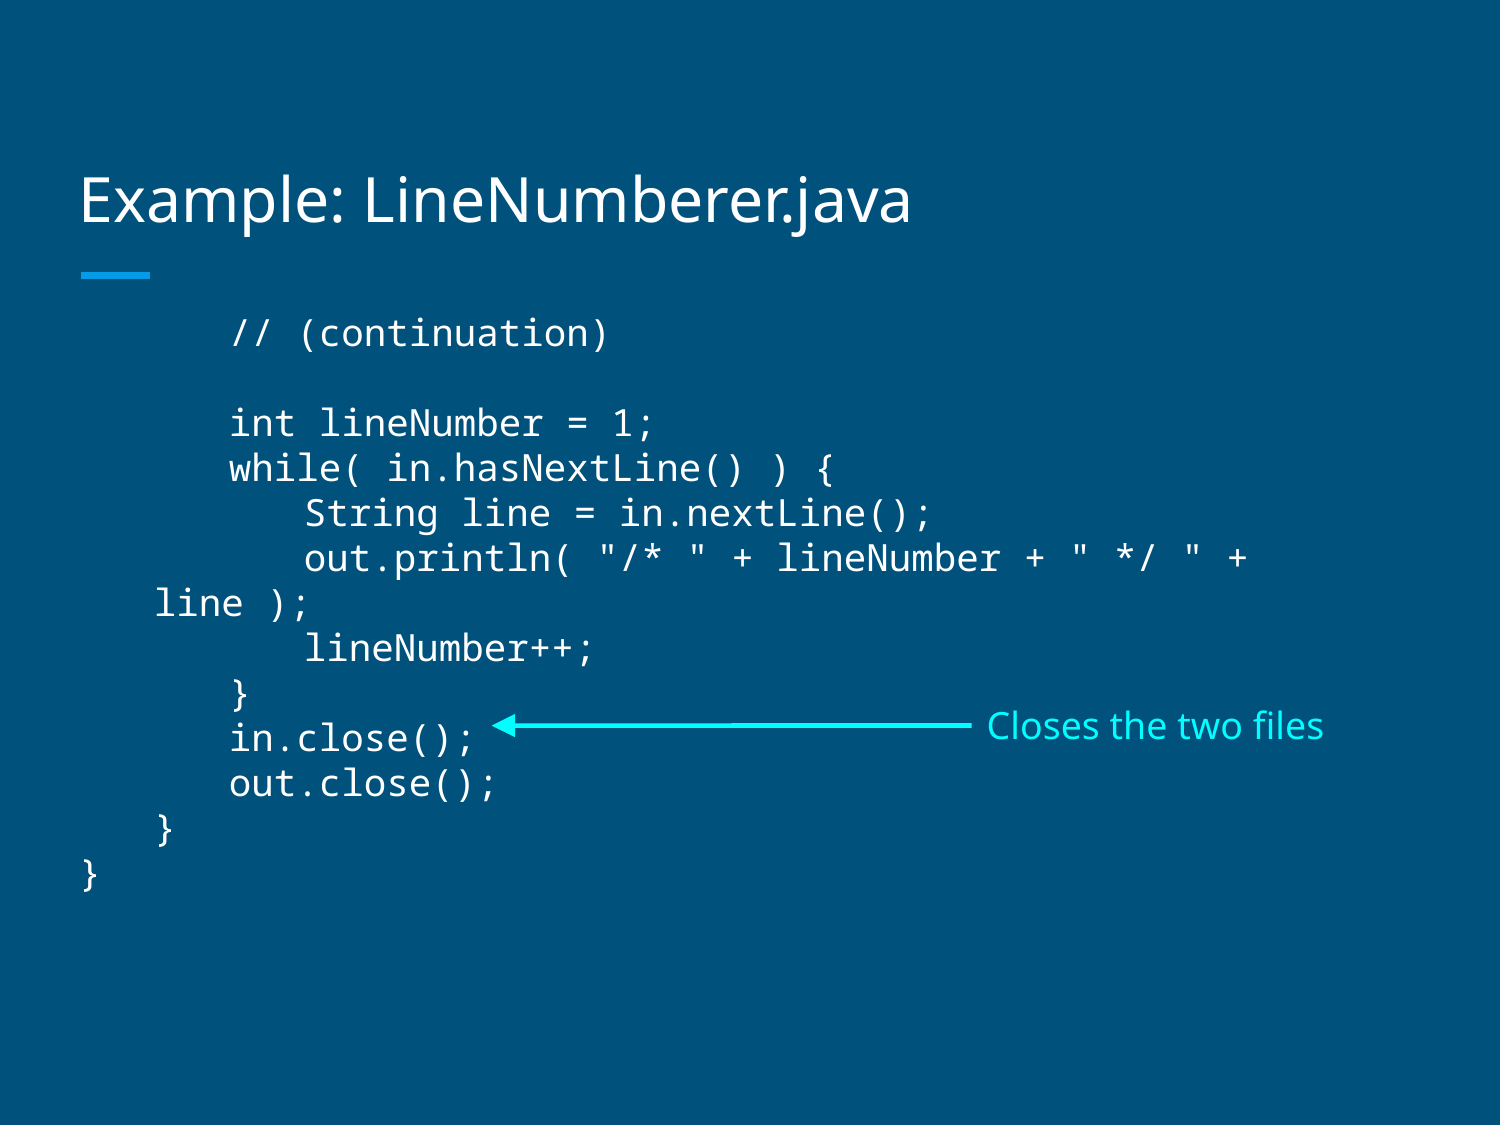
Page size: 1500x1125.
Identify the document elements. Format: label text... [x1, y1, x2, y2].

text_box Closes the two files [971, 686, 1349, 765]
title Example: LineNumberer.java [63, 100, 1437, 251]
list // (continuation) int lineNumber = 1; while( in.hasNextLine() ) { String line = in.nextLine(); out.println( "/* " + lineNumber + " */ " + line ); lineNumber++; } in.close(); out.close(); } } [63, 293, 1437, 1092]
